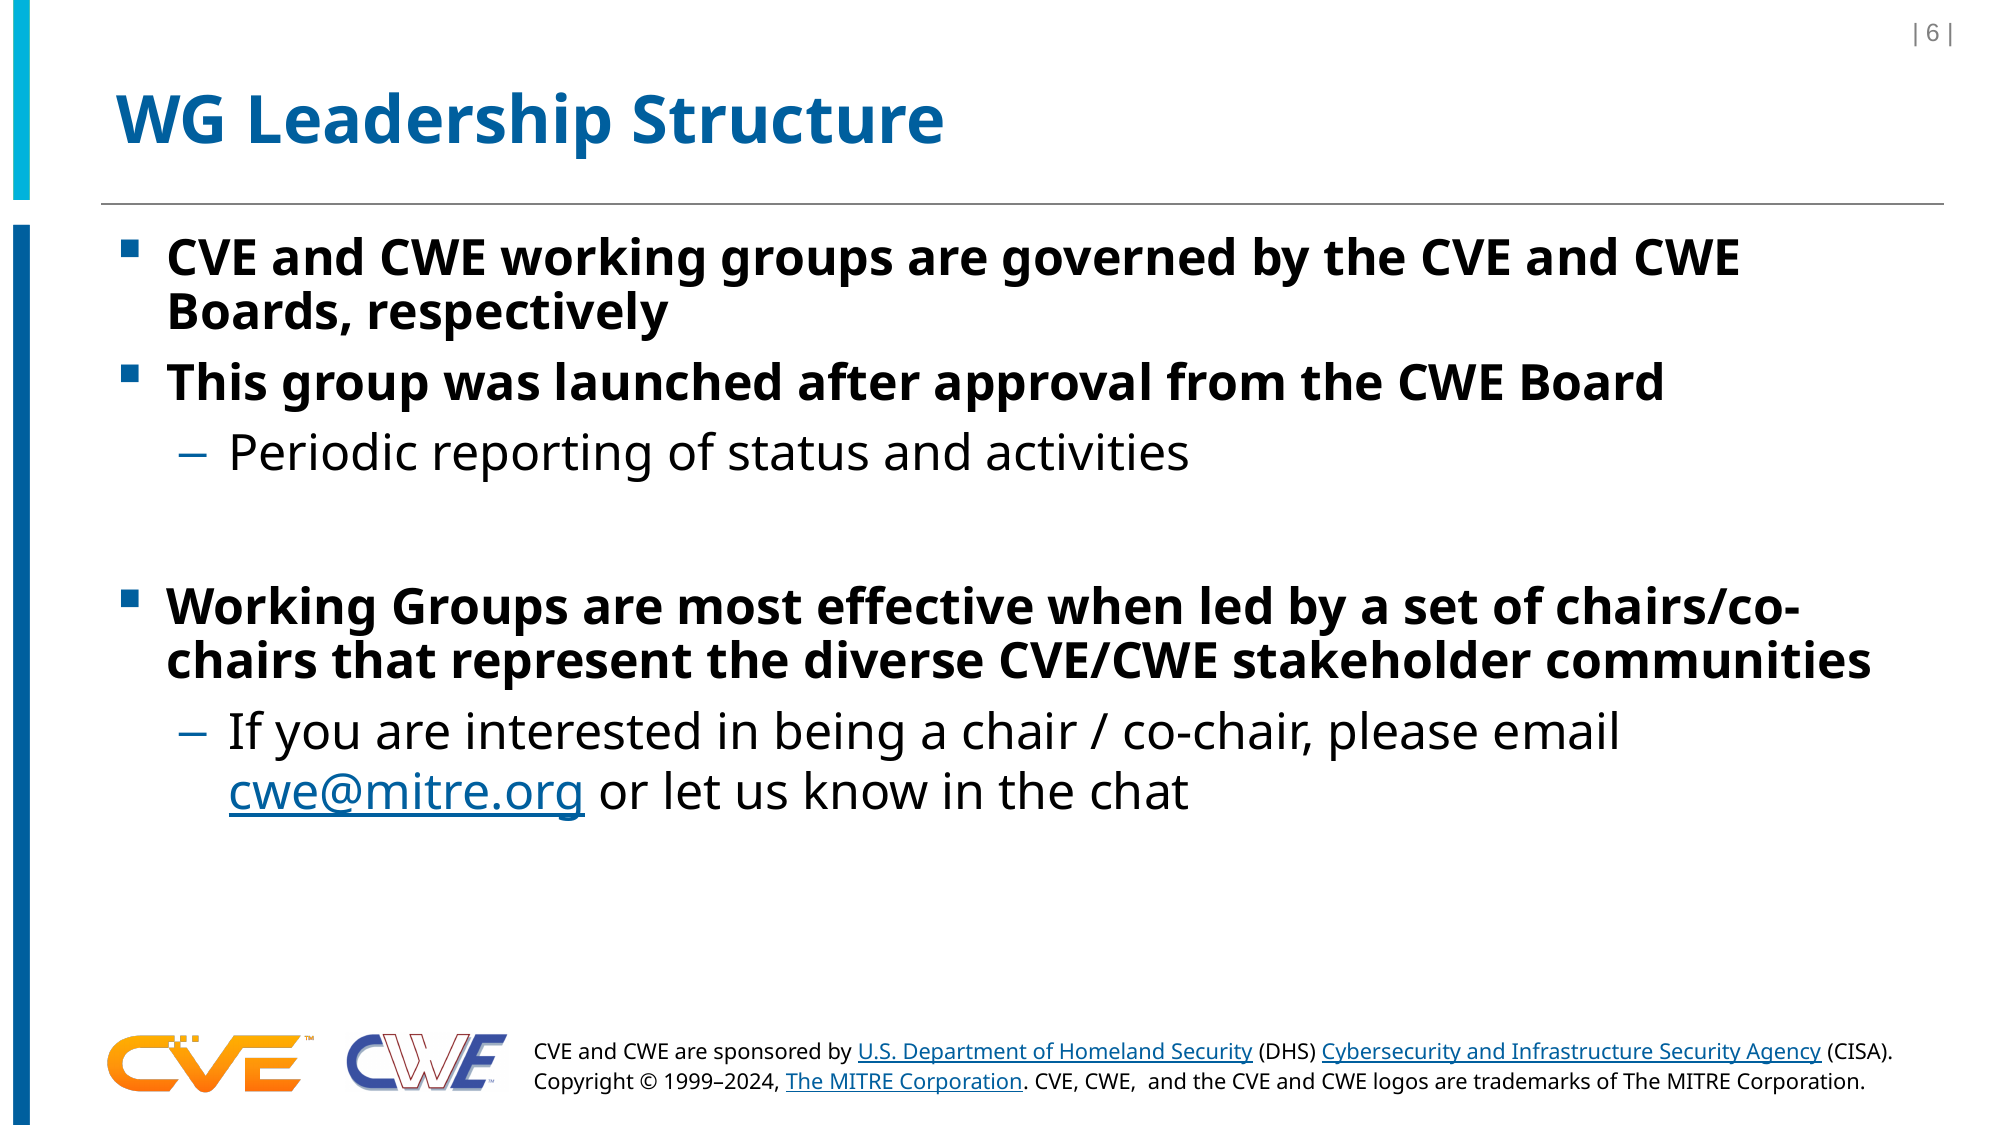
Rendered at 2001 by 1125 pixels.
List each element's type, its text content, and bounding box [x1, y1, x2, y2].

picture [90, 1022, 328, 1106]
list CVE and CWE working groups are governed by the CVE and CWE Boards, respectively This group was launched after approval from the CWE Board Periodic reporting of status and activities Working Groups are most effective when led by a set of chairs/co-chairs that represent the diverse CVE/CWE stakeholder communities If you are interested in being a chair / co-chair, please email cwe@mitre.org or let us know in the chat [101, 224, 1945, 1012]
picture [345, 1032, 509, 1092]
title WG Leadership Structure [101, 60, 1945, 184]
slide_number | 6 | [1685, 9, 1976, 51]
